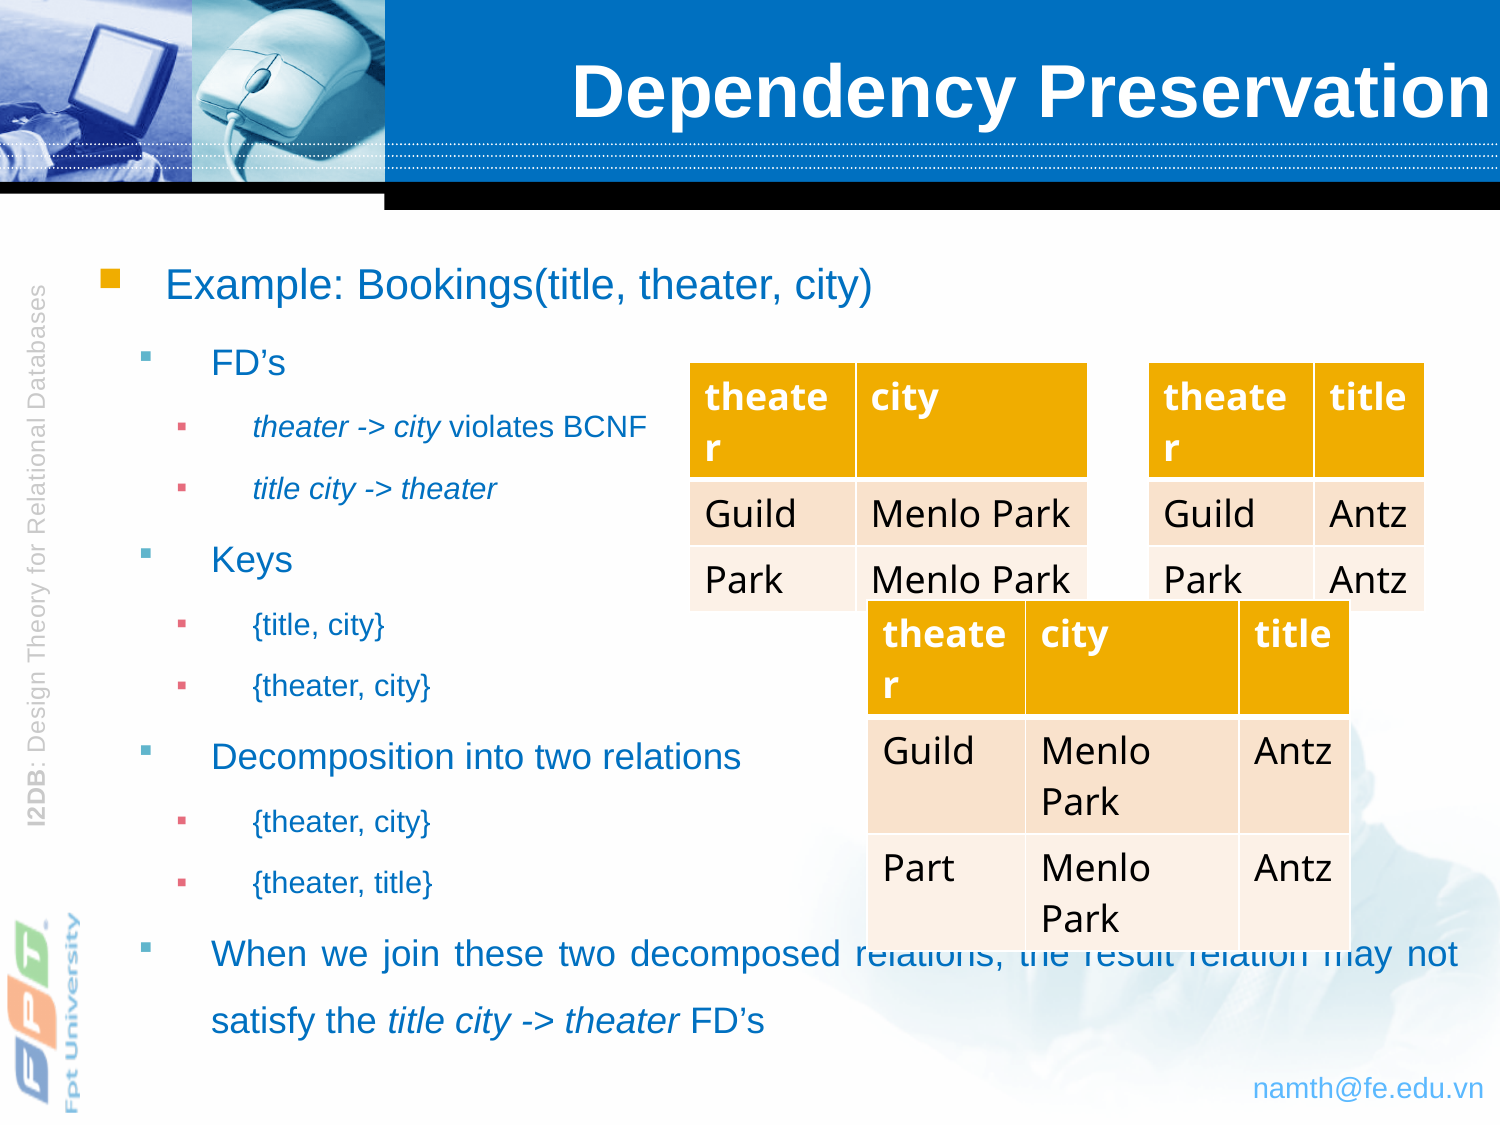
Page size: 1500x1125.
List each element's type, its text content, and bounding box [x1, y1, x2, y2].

picture [0, 194, 1500, 1125]
table_cell Menlo Park [1026, 835, 1238, 950]
list Example: Bookings(title, theater, city) FD’s theater -> city violates BCNF title city -> theater Keys {title, city} {theater, city} Decomposition into two relations {theater, city} {theater, title} When we join these two decomposed relations, the result relation may not satisfy the title city -> theater FD’s [87, 216, 1475, 1050]
table_cell Menlo Park [857, 482, 1087, 545]
table_header title [1315, 363, 1424, 477]
picture [0, 0, 385, 181]
table_cell Antz [1315, 482, 1424, 545]
table_cell Guild [868, 720, 1025, 833]
table_cell Guild [1149, 482, 1313, 545]
table_cell Antz [1240, 720, 1349, 833]
table_header title [1240, 601, 1349, 714]
table_header theater [690, 363, 855, 477]
table_cell Antz [1240, 835, 1349, 950]
table_cell Part [868, 835, 1025, 950]
table_header theater [1149, 363, 1313, 477]
table_header city [857, 363, 1087, 477]
table_header city [1026, 601, 1238, 714]
table_cell Menlo Park [1026, 720, 1238, 833]
text_box [8, 913, 80, 1112]
table_cell Park [1149, 547, 1313, 599]
table_cell Menlo Park [857, 547, 1087, 611]
table_cell Antz [1315, 547, 1424, 611]
table_cell Guild [690, 482, 855, 545]
title Dependency Preservation [387, 0, 1500, 175]
table_cell Park [690, 547, 855, 611]
table_header theater [868, 601, 1025, 714]
